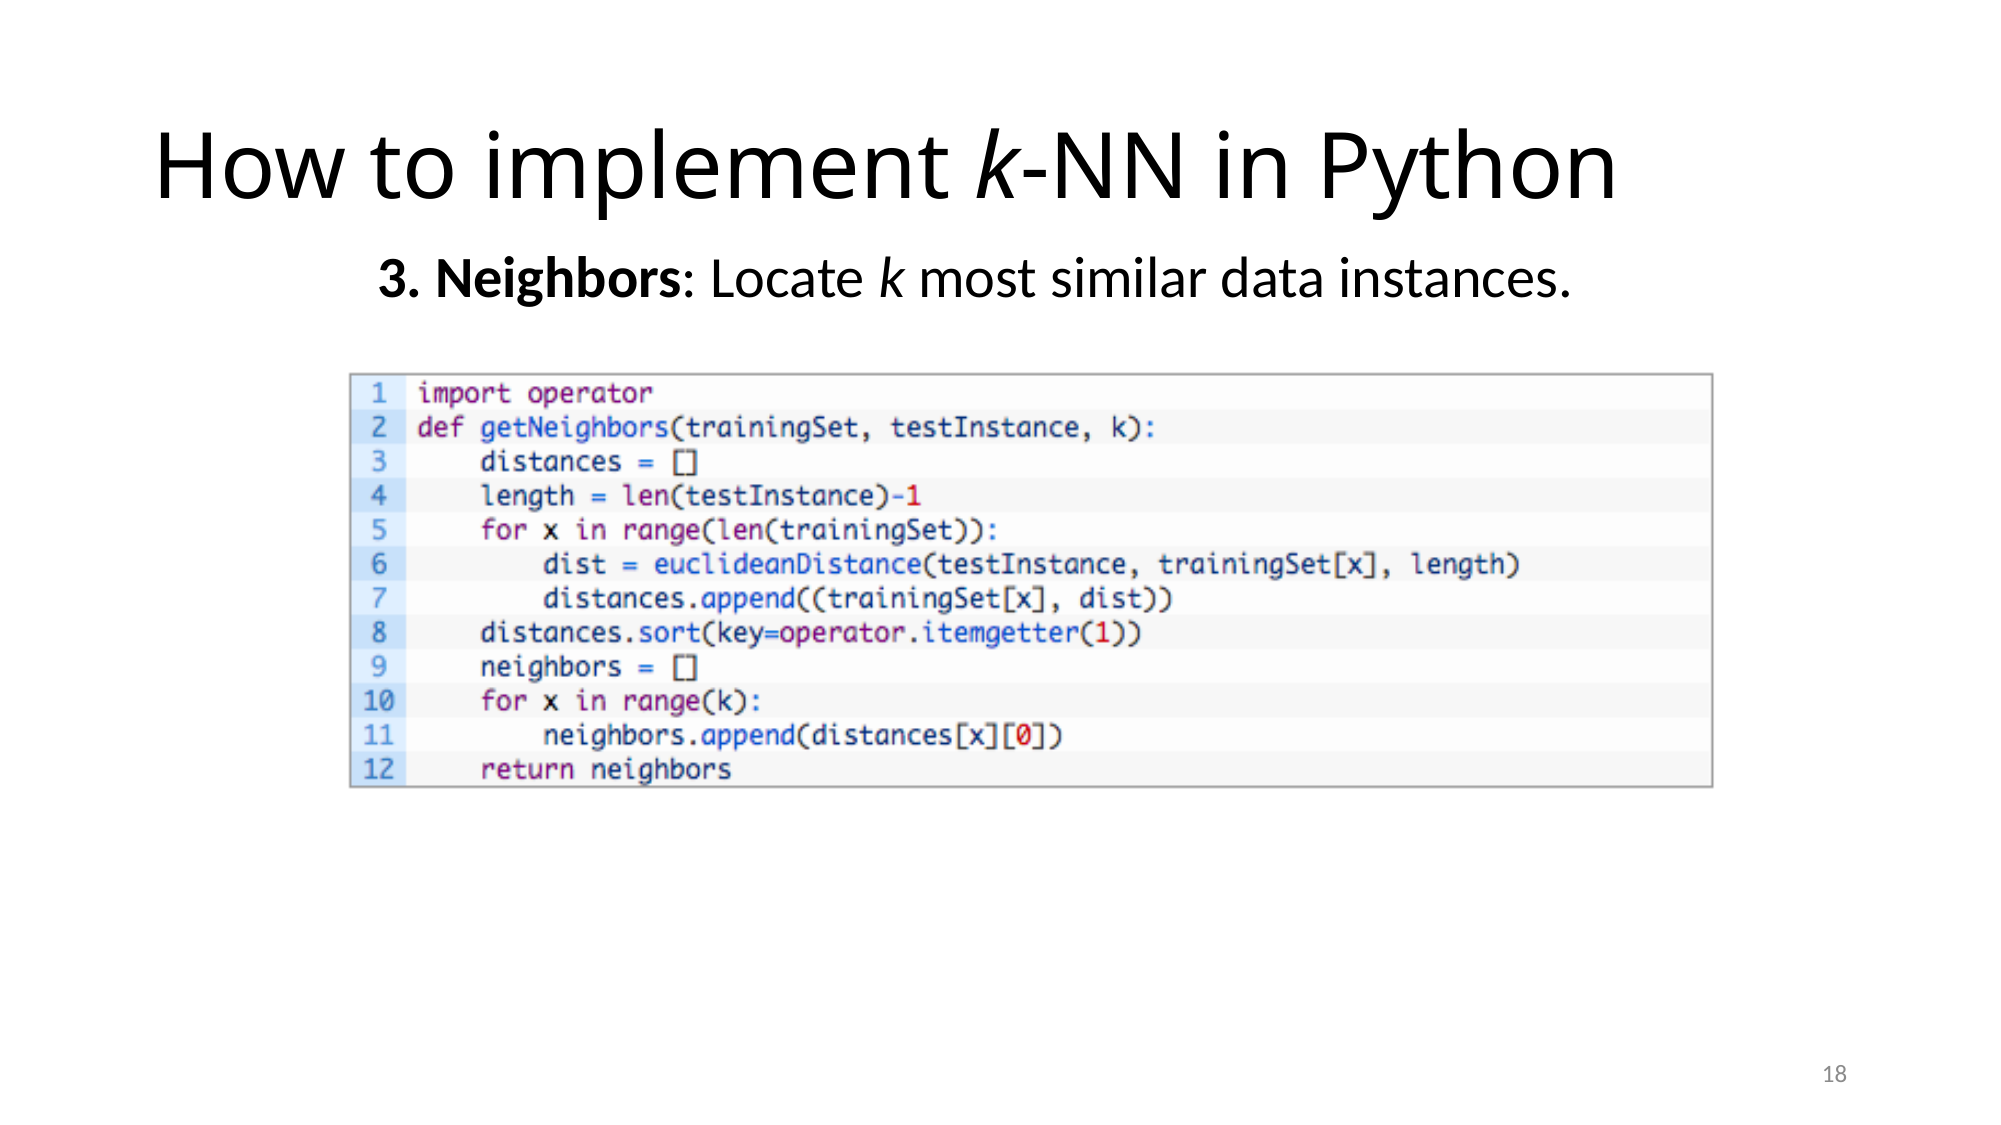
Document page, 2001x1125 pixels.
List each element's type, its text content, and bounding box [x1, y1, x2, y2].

slide_number 18 [1412, 1042, 1863, 1103]
picture [341, 360, 1725, 800]
text_box 3. Neighbors: Locate k most similar data instances. [362, 231, 1638, 317]
title How to implement k-NN in Python [137, 59, 1863, 278]
